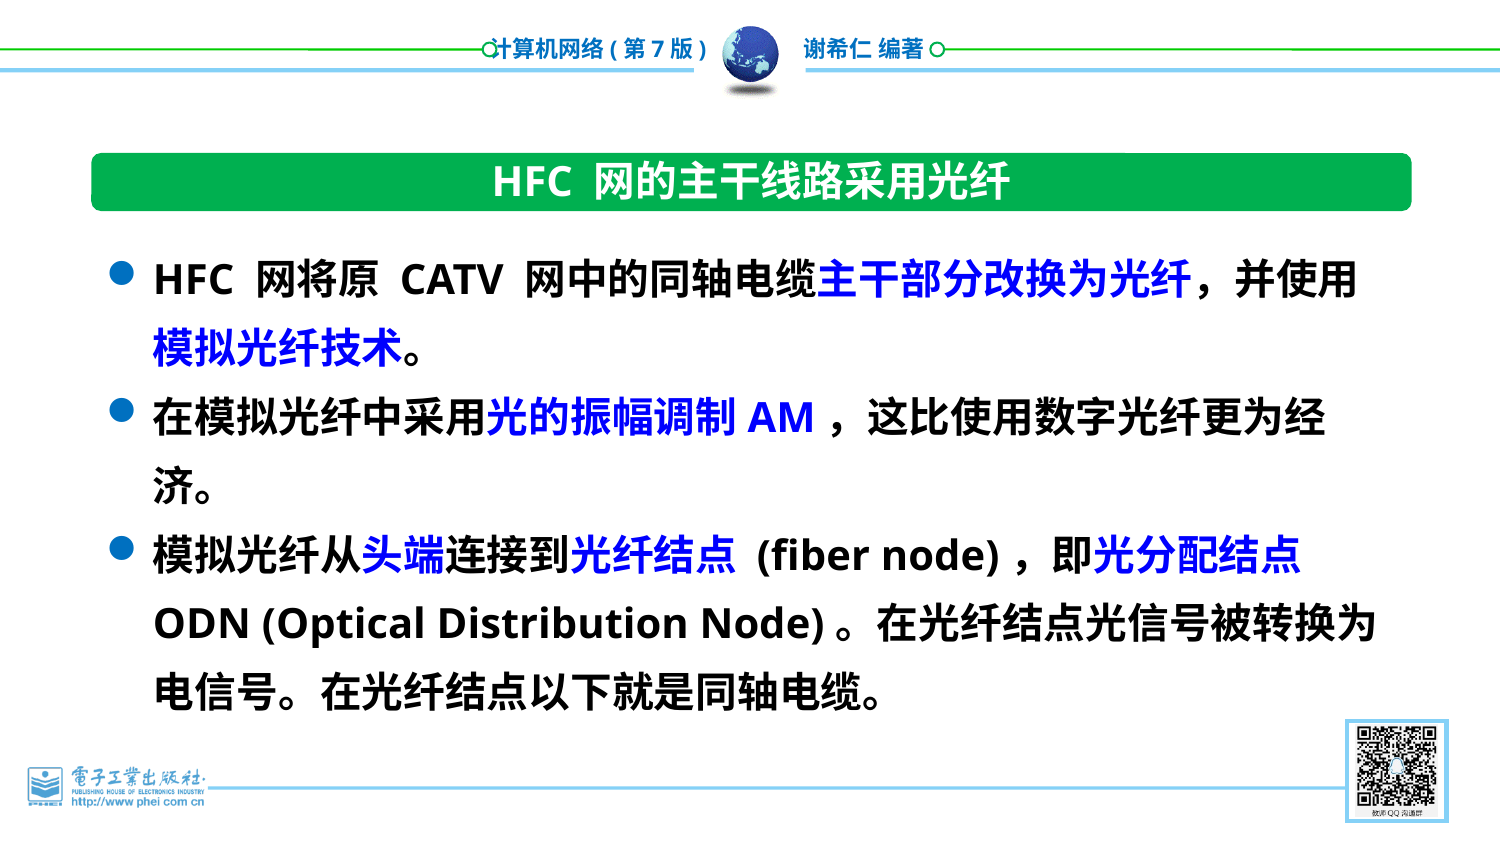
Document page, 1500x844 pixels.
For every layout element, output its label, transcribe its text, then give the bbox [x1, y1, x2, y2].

text_box HFC 网的主干线路采用光纤 [476, 147, 1027, 213]
text_box [91, 152, 476, 212]
picture [23, 764, 208, 809]
text_box [1027, 152, 1412, 212]
text_box HFC 网将原 CATV 网中的同轴电缆主干部分改换为光纤，并使用模拟光纤技术。 在模拟光纤中采用光的振幅调制AM，这比使用数字光纤更为经济。 模拟光纤从头端连接到光纤结点 (fiber node)，即光分配结点 ODN (Optical Distribution Node)。在光纤结点光信号被转换为电信号。在光纤结点以下就是同轴电缆。 [91, 227, 1412, 724]
picture [720, 24, 780, 100]
picture [1355, 724, 1438, 817]
